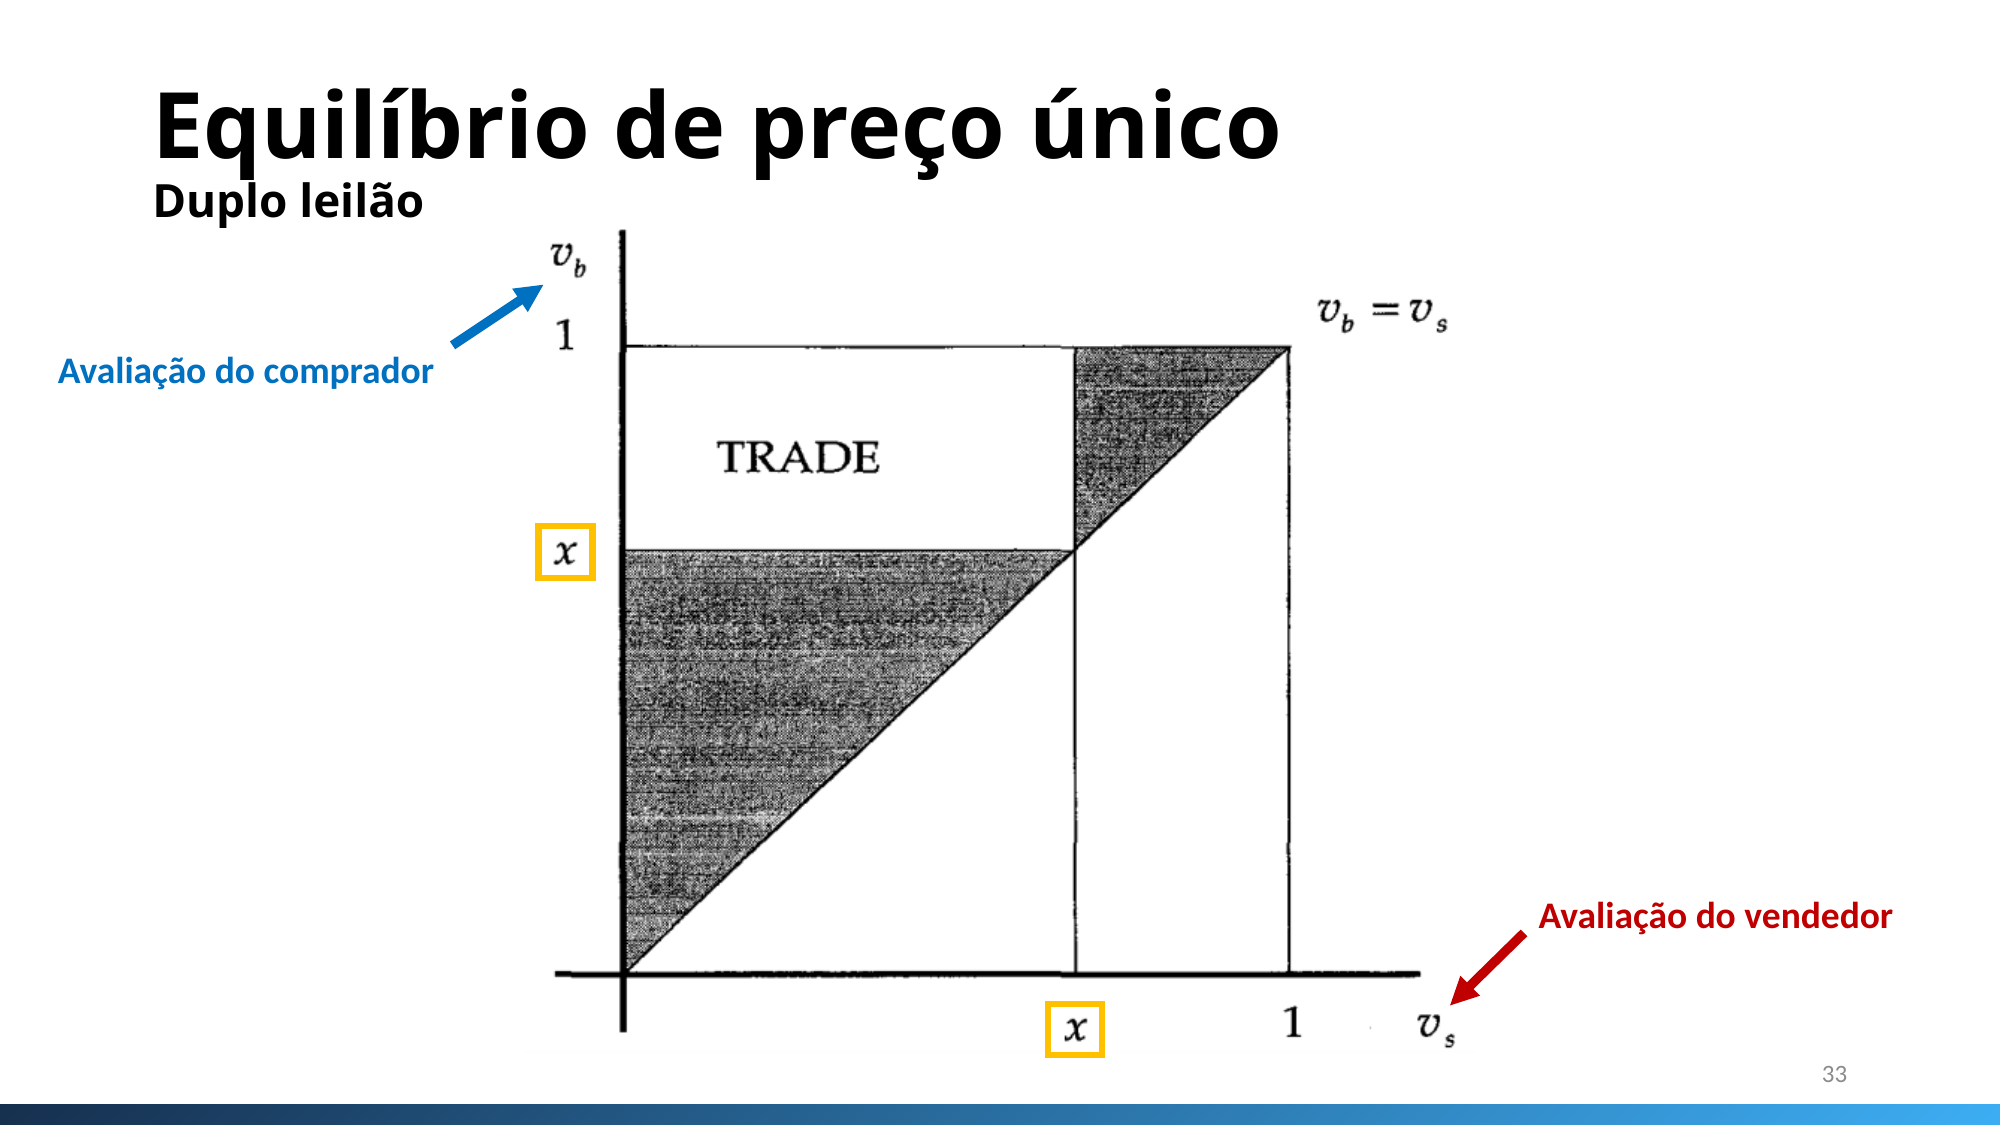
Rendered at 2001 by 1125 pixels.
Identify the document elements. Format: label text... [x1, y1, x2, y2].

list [524, 200, 1476, 1073]
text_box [452, 284, 544, 346]
text_box Avaliação do comprador [43, 338, 453, 399]
text_box Avaliação do vendedor [1524, 884, 1934, 944]
title Equilíbrio de preço único Duplo leilão [137, 52, 1863, 255]
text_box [625, 806, 775, 969]
slide_number 33 [1412, 1042, 1863, 1103]
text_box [1450, 932, 1525, 1006]
